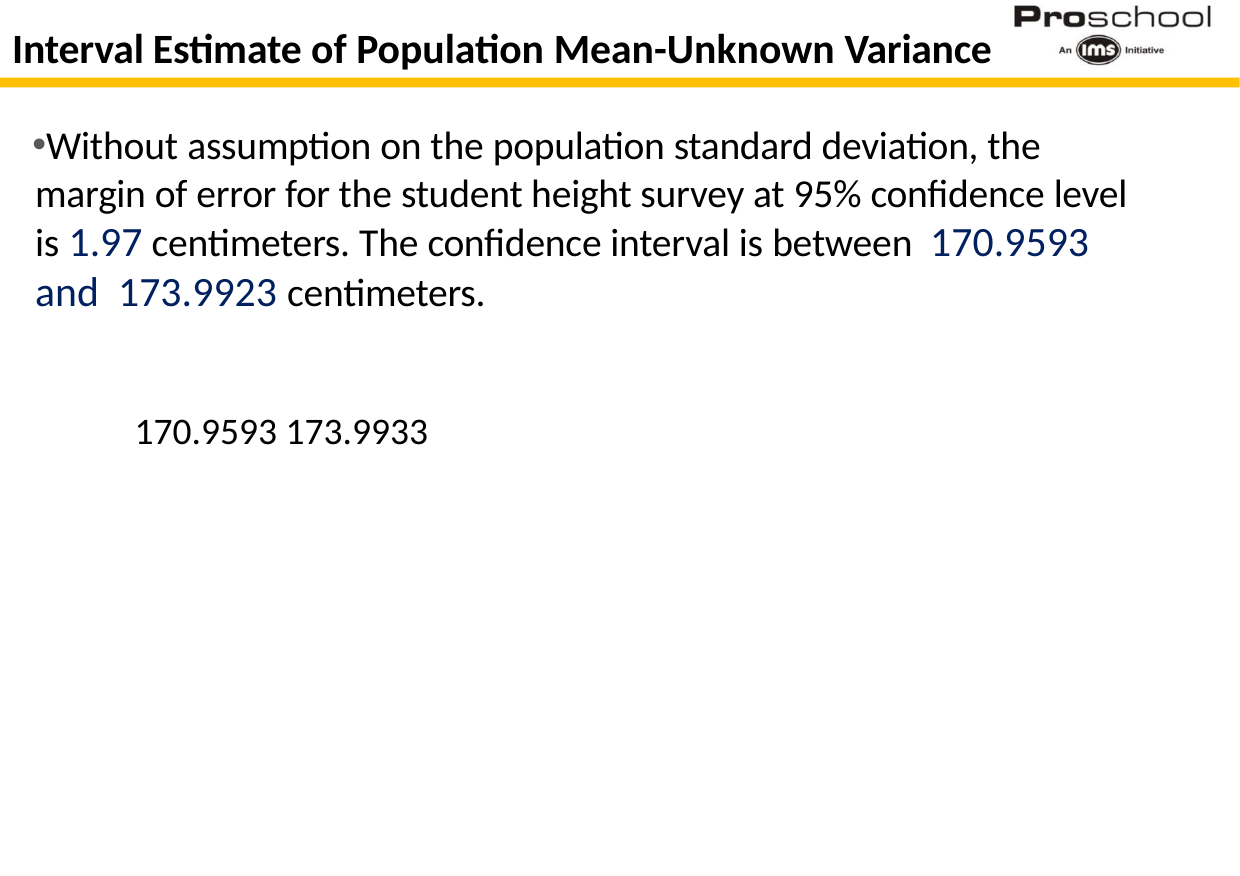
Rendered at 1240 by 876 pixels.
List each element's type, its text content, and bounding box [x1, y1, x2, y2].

text_box 170.9593 173.9933 [119, 399, 670, 460]
picture [1004, 0, 1221, 21]
text_box Without assumption on the population standard deviation, the margin of error for the student height survey at 95% confidence level is 1.97 centimeters. The confidence interval is between 170.9593 and 173.9923 centimeters. [30, 169, 1144, 316]
title Interval Estimate of Population Mean-Unknown Variance [10, 21, 1231, 169]
